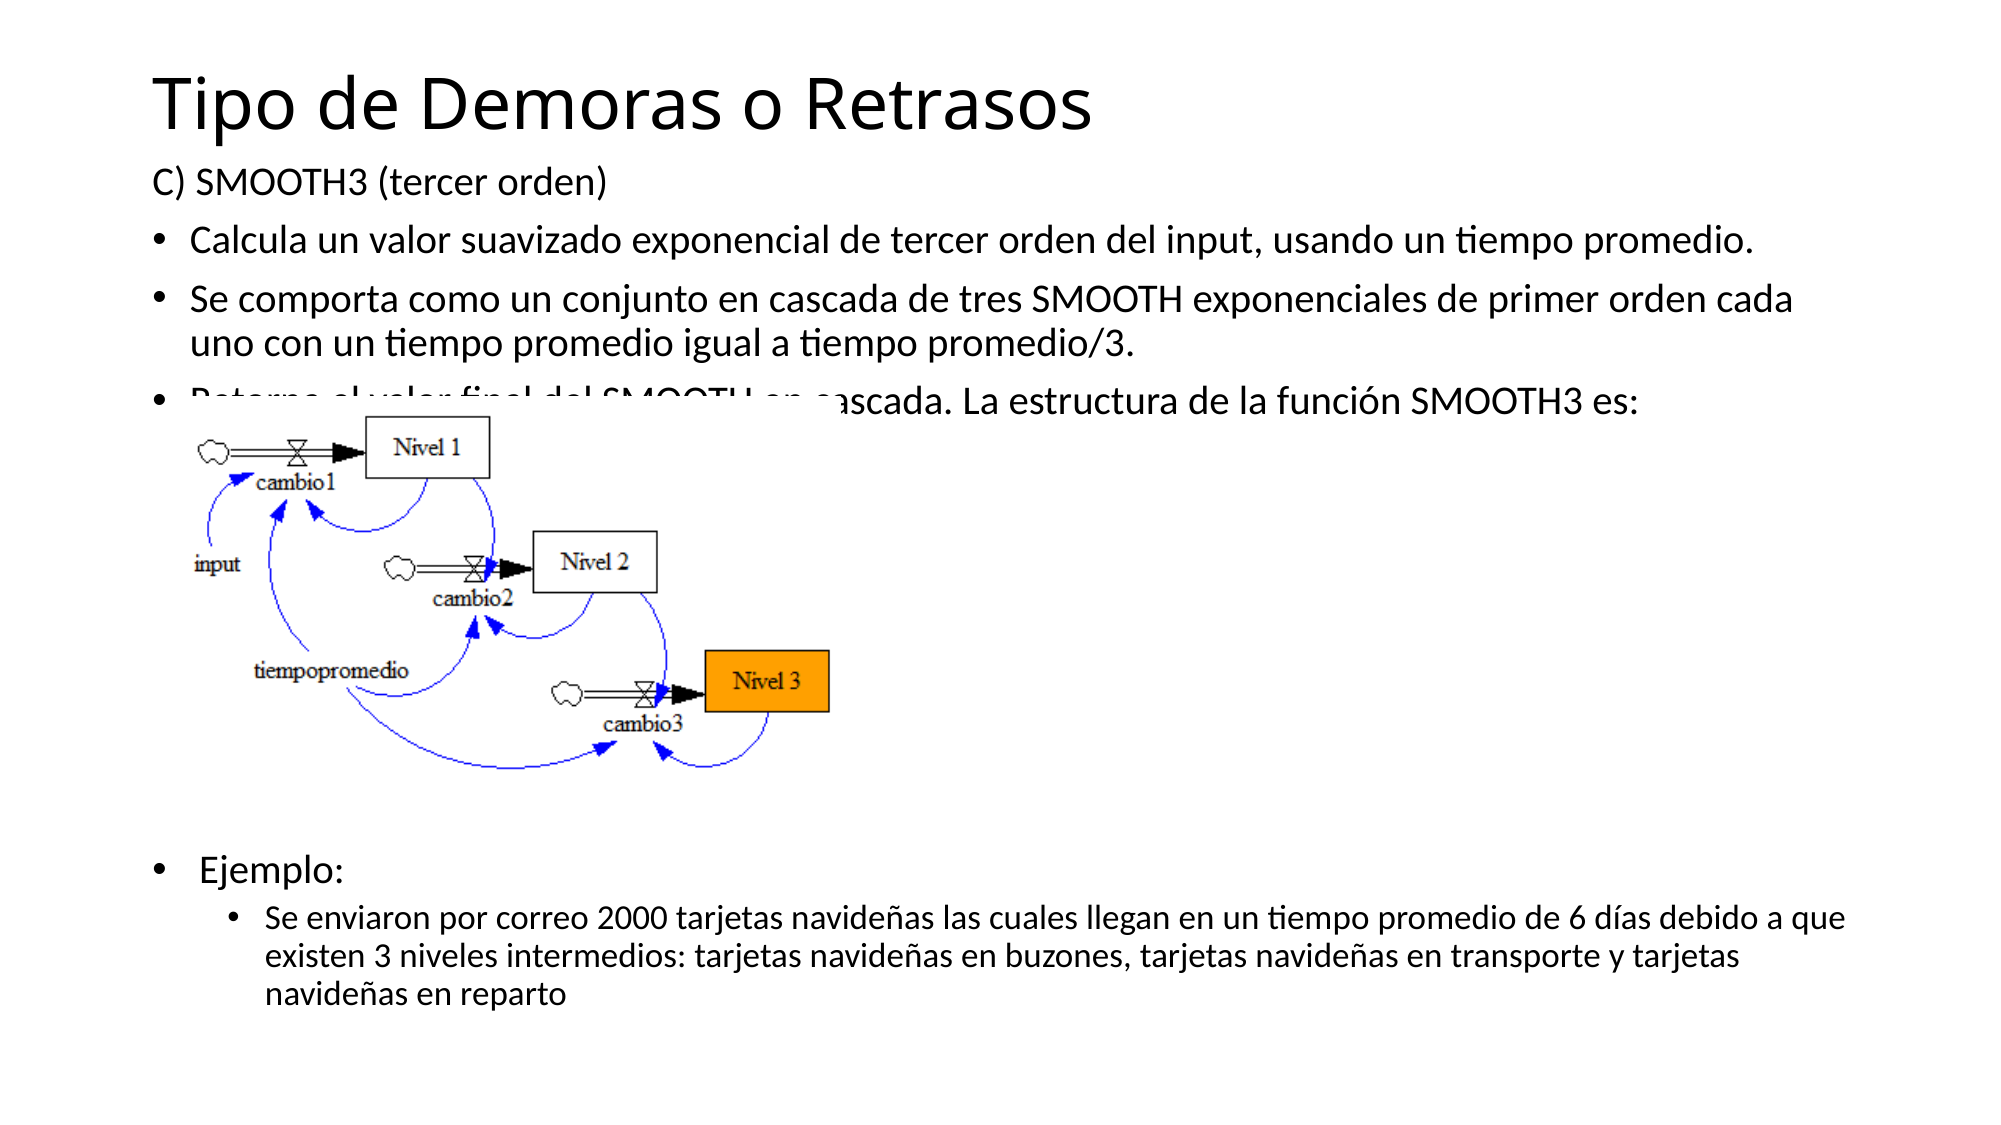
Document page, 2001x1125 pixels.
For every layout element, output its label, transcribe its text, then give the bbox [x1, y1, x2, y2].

picture [181, 396, 841, 785]
title Tipo de Demoras o Retrasos [137, 59, 1863, 152]
list C) SMOOTH3 (tercer orden) Calcula un valor suavizado exponencial de tercer orden del input, usando un tiempo promedio. Se comporta como un conjunto en cascada de tres SMOOTH exponenciales de primer orden cada uno con un tiempo promedio igual a tiempo promedio/3. Retorna el valor final del SMOOTH en cascada. La estructura de la función SMOOTH3 es: Ejemplo: Se enviaron por correo 2000 tarjetas navideñas las cuales llegan en un tiempo promedio de 6 días debido a que existen 3 niveles intermedios: tarjetas navideñas en buzones, tarjetas navideñas en transporte y tarjetas navideñas en reparto [137, 152, 1863, 1030]
